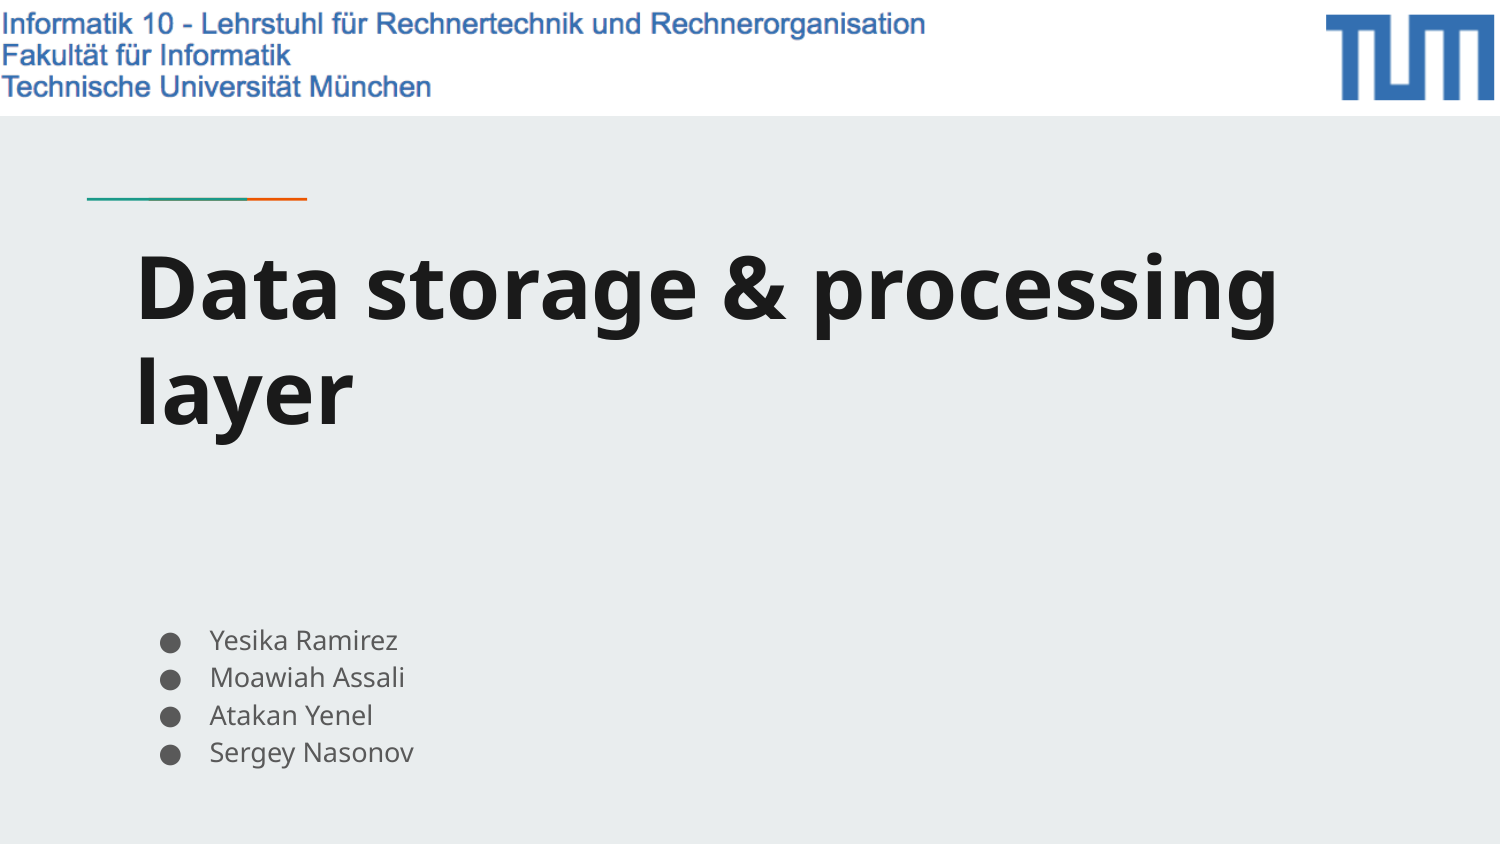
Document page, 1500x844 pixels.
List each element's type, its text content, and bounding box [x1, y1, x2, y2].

picture [0, 0, 1500, 116]
title Data storage & processing layer [119, 216, 1381, 490]
list Yesika Ramirez Moawiah Assali Atakan Yenel Sergey Nasonov [119, 603, 1381, 791]
